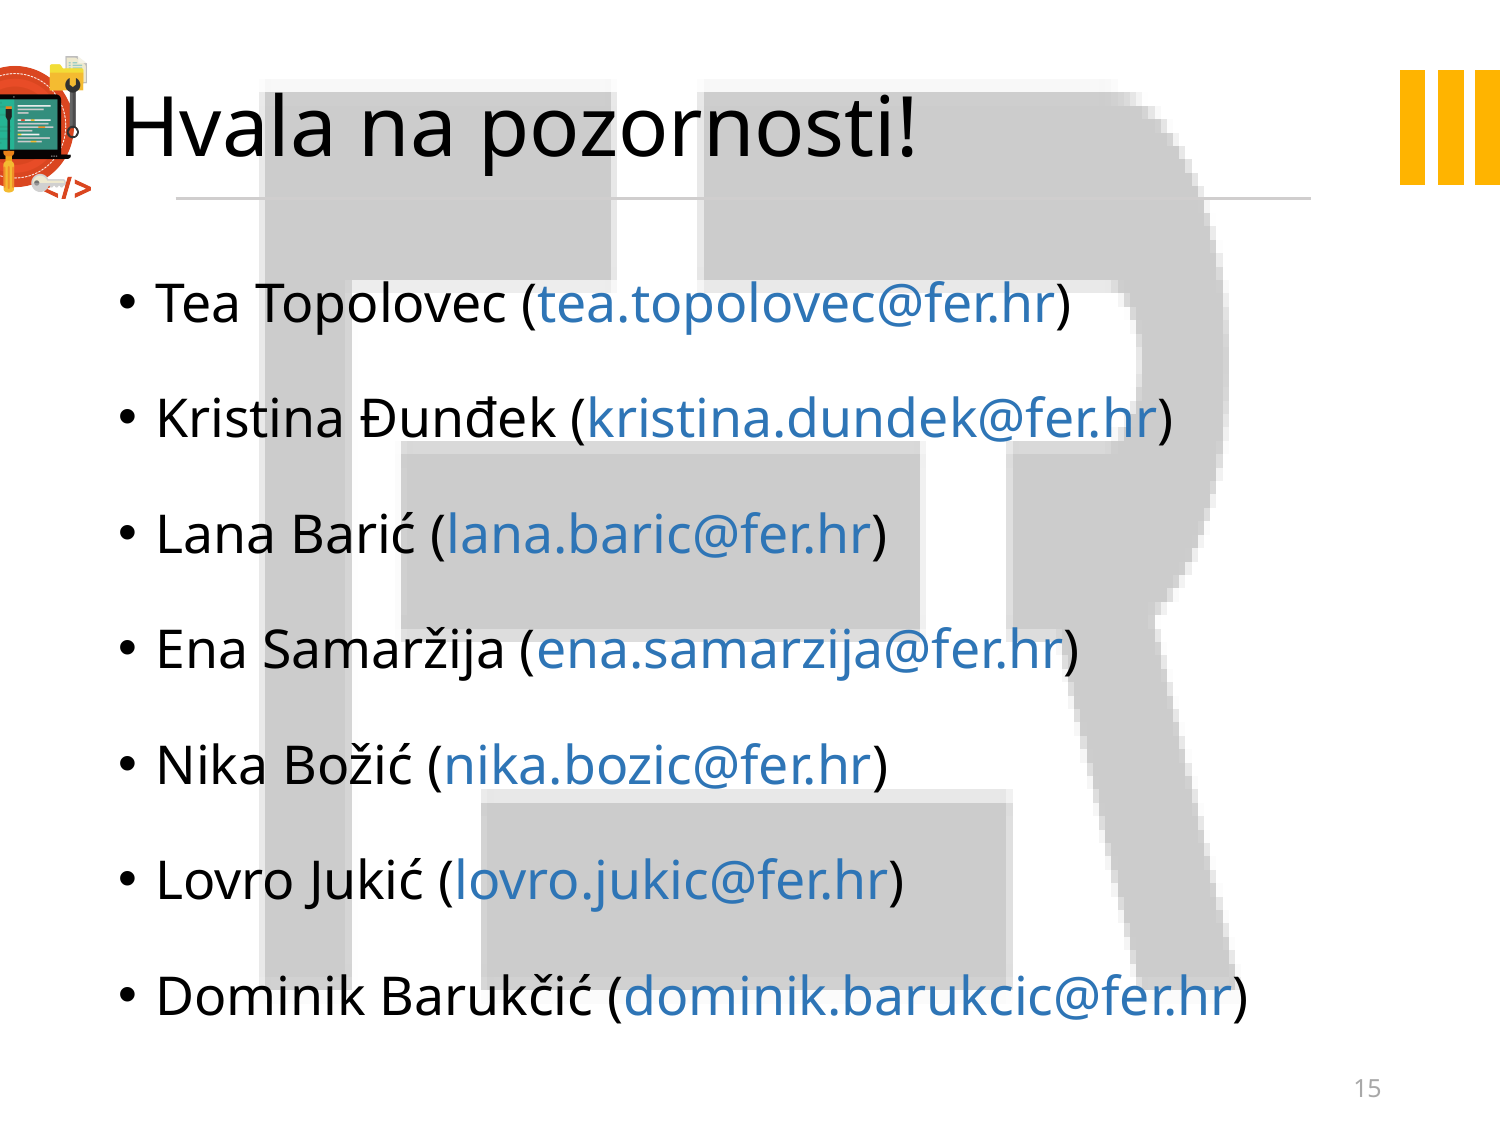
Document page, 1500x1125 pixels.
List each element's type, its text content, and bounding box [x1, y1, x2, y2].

list Tea Topolovec (tea.topolovec@fer.hr) Kristina Đunđek (kristina.dundek@fer.hr) Lana Barić (lana.baric@fer.hr) Ena Samaržija (ena.samarzija@fer.hr) Nika Božić (nika.bozic@fer.hr) Lovro Jukić (lovro.jukic@fer.hr) Dominik Barukčić (dominik.barukcic@fer.hr) [103, 228, 1397, 1038]
picture [0, 56, 91, 199]
title Hvala na pozornosti! [103, 59, 1397, 199]
slide_number 15 [1310, 1065, 1397, 1125]
